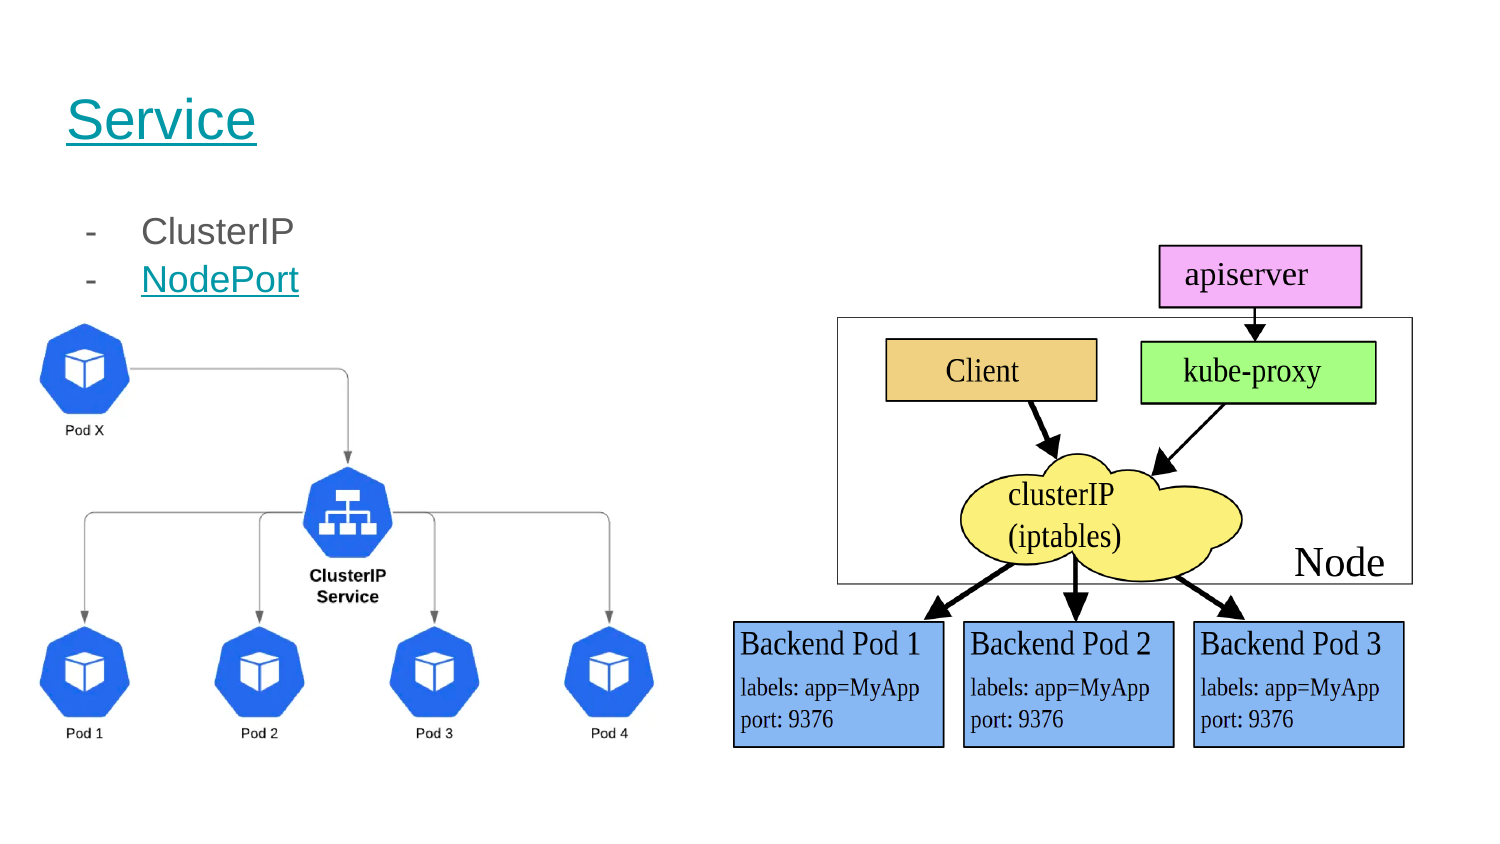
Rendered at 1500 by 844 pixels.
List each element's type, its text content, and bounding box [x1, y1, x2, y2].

picture [6, 242, 1472, 750]
title Service [51, 72, 1449, 167]
list ClusterIP NodePort [51, 189, 659, 316]
